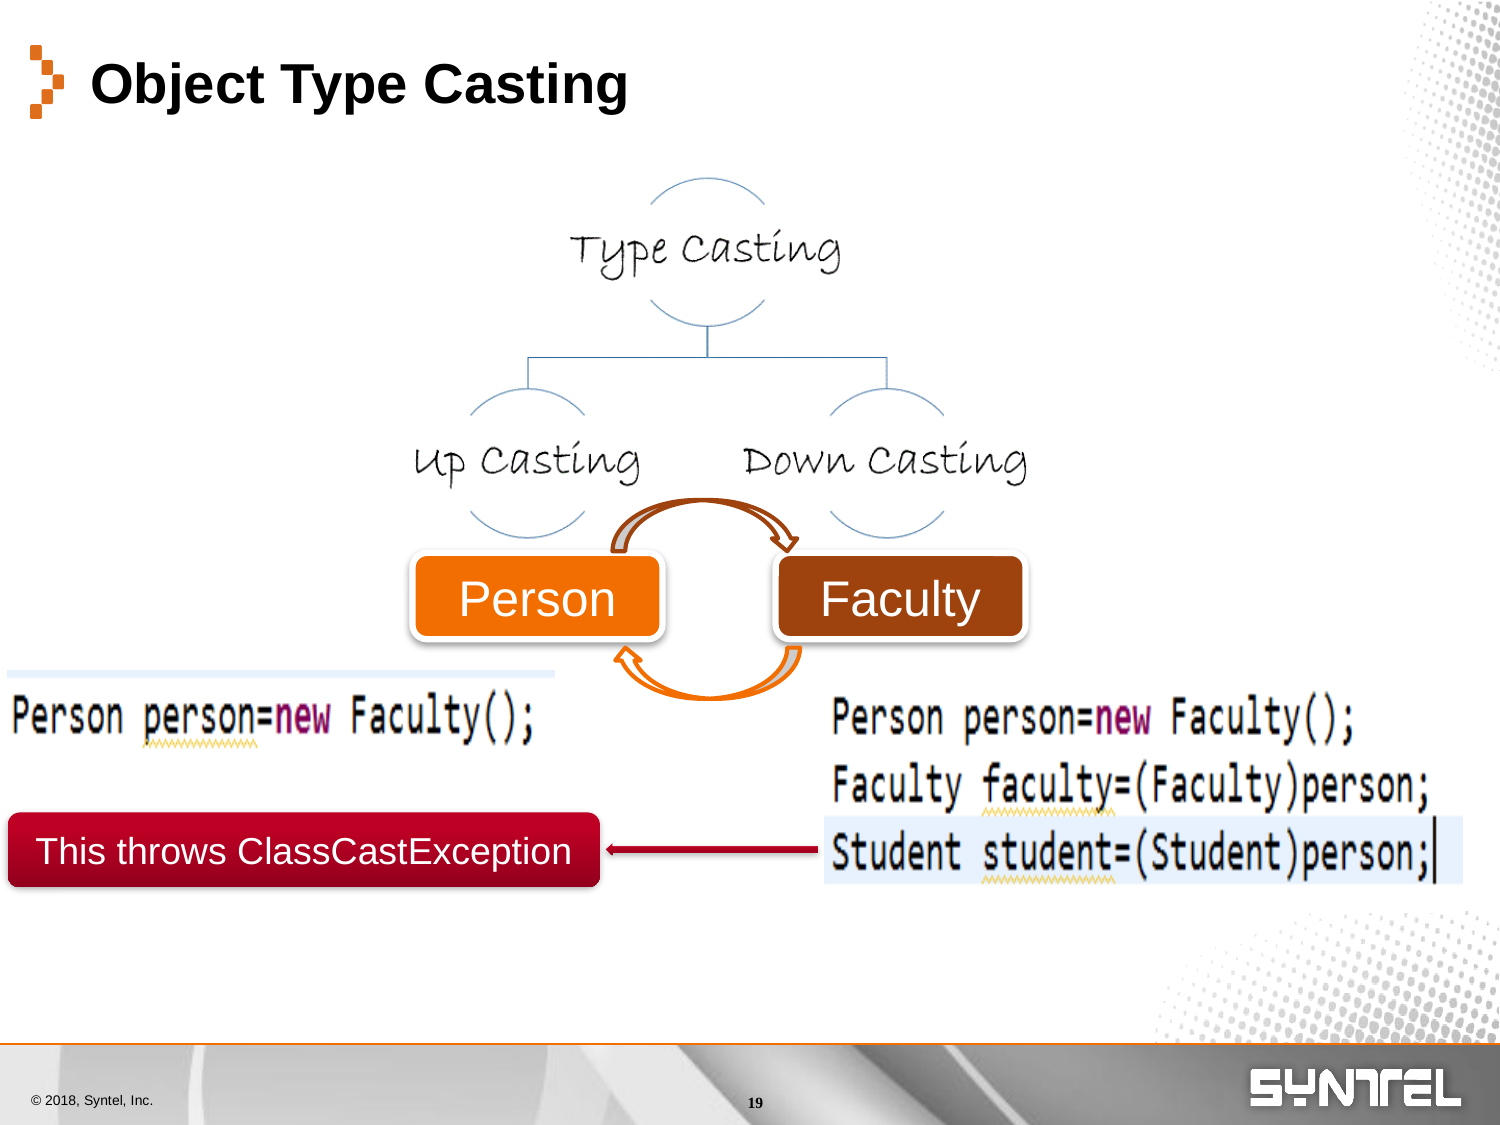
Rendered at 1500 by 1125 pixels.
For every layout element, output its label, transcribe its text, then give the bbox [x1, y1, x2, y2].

picture [824, 670, 1463, 913]
text_box [606, 843, 819, 856]
picture [1250, 1069, 1462, 1112]
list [387, 160, 1051, 552]
text_box [613, 645, 803, 701]
picture [30, 45, 64, 119]
title Object Type Casting [90, 28, 1462, 135]
text_box Faculty [772, 560, 1029, 643]
text_box Person [409, 560, 666, 643]
text_box This throws ClassCastException [7, 812, 601, 888]
picture [7, 670, 555, 776]
